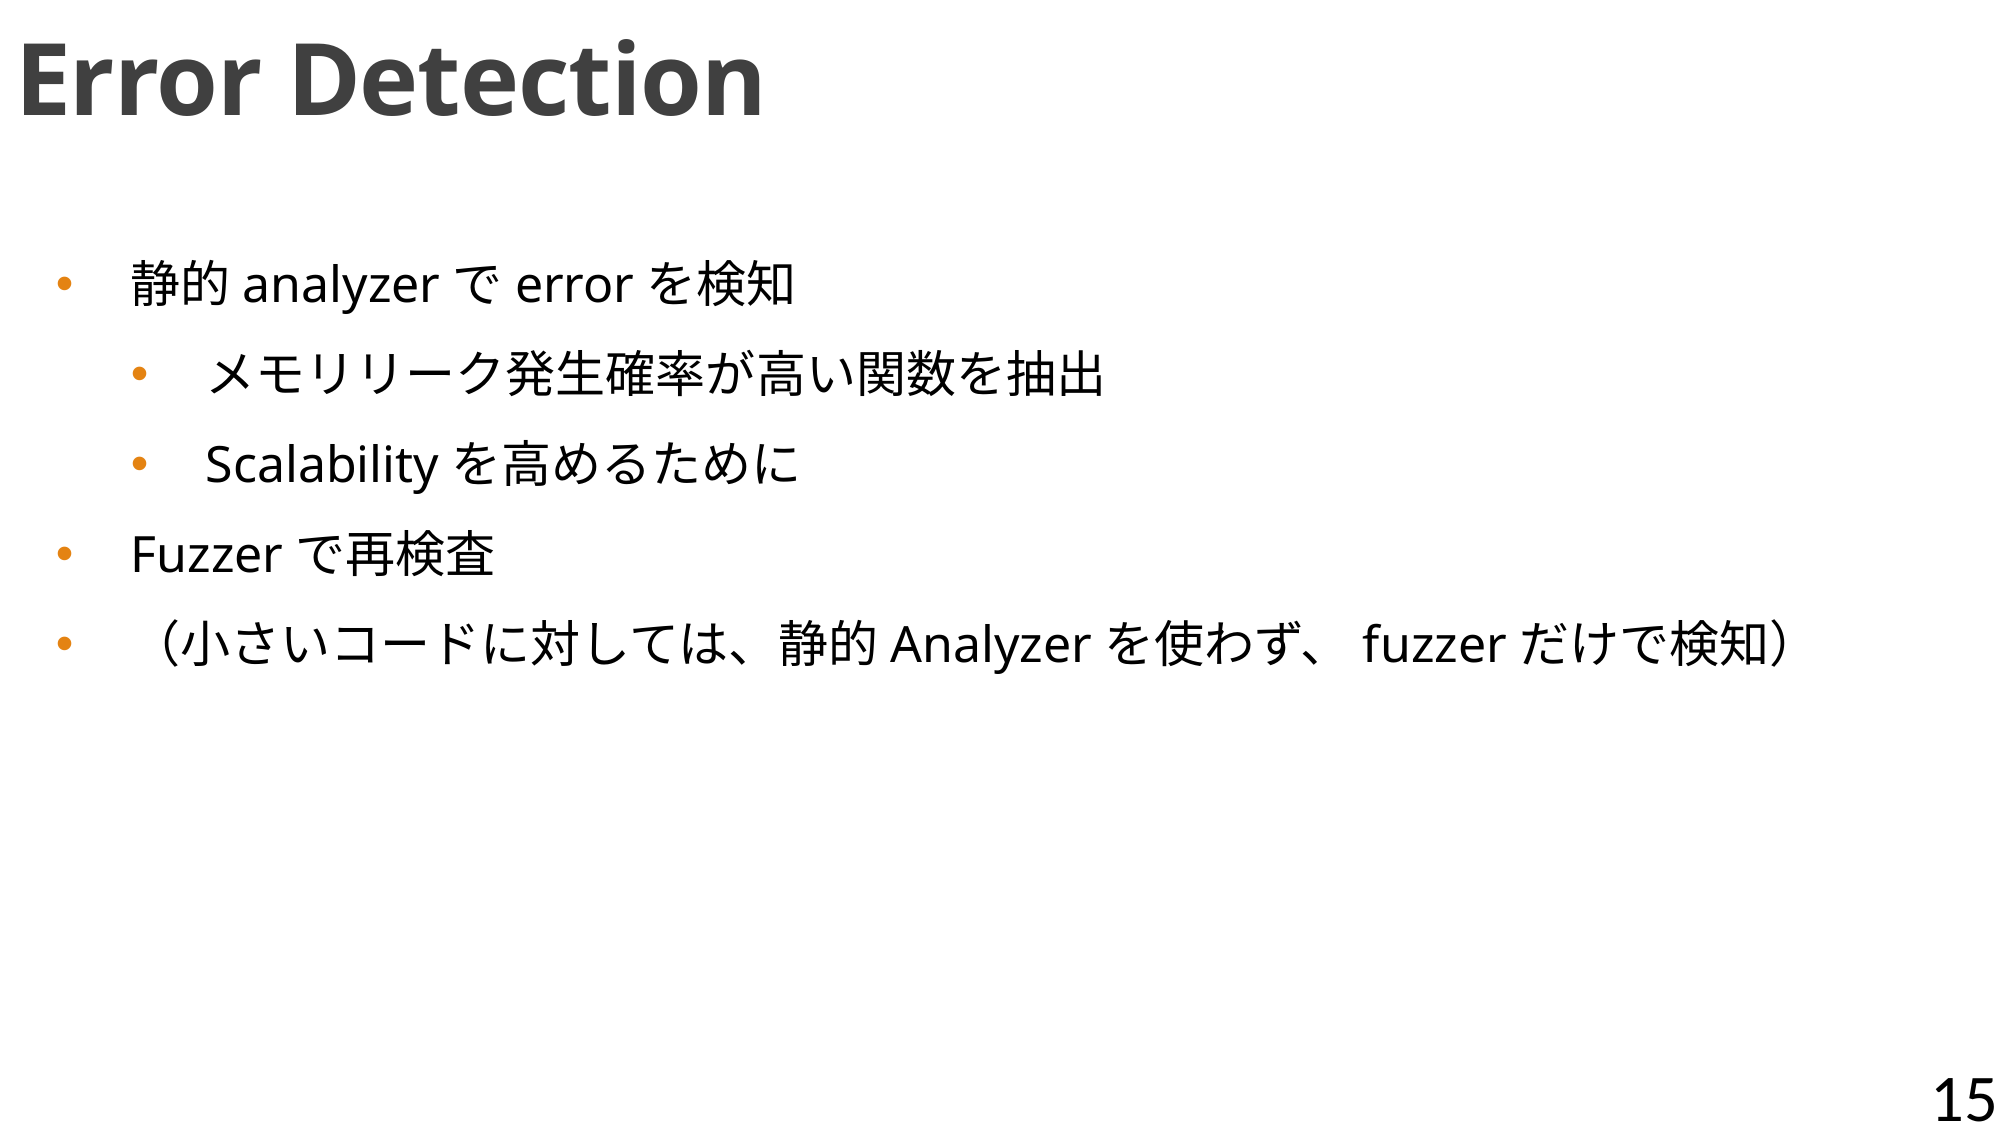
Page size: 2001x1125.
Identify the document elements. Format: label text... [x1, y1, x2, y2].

slide_number 15 [1798, 1065, 2000, 1125]
text_box 静的analyzerでerrorを検知 メモリリーク発生確率が高い関数を抽出 Scalabilityを高めるために Fuzzerで再検査 （小さいコードに対しては、静的Analyzerを使わず、fuzzerだけで検知） [0, 215, 1865, 681]
text_box Error Detection [0, 0, 1650, 144]
